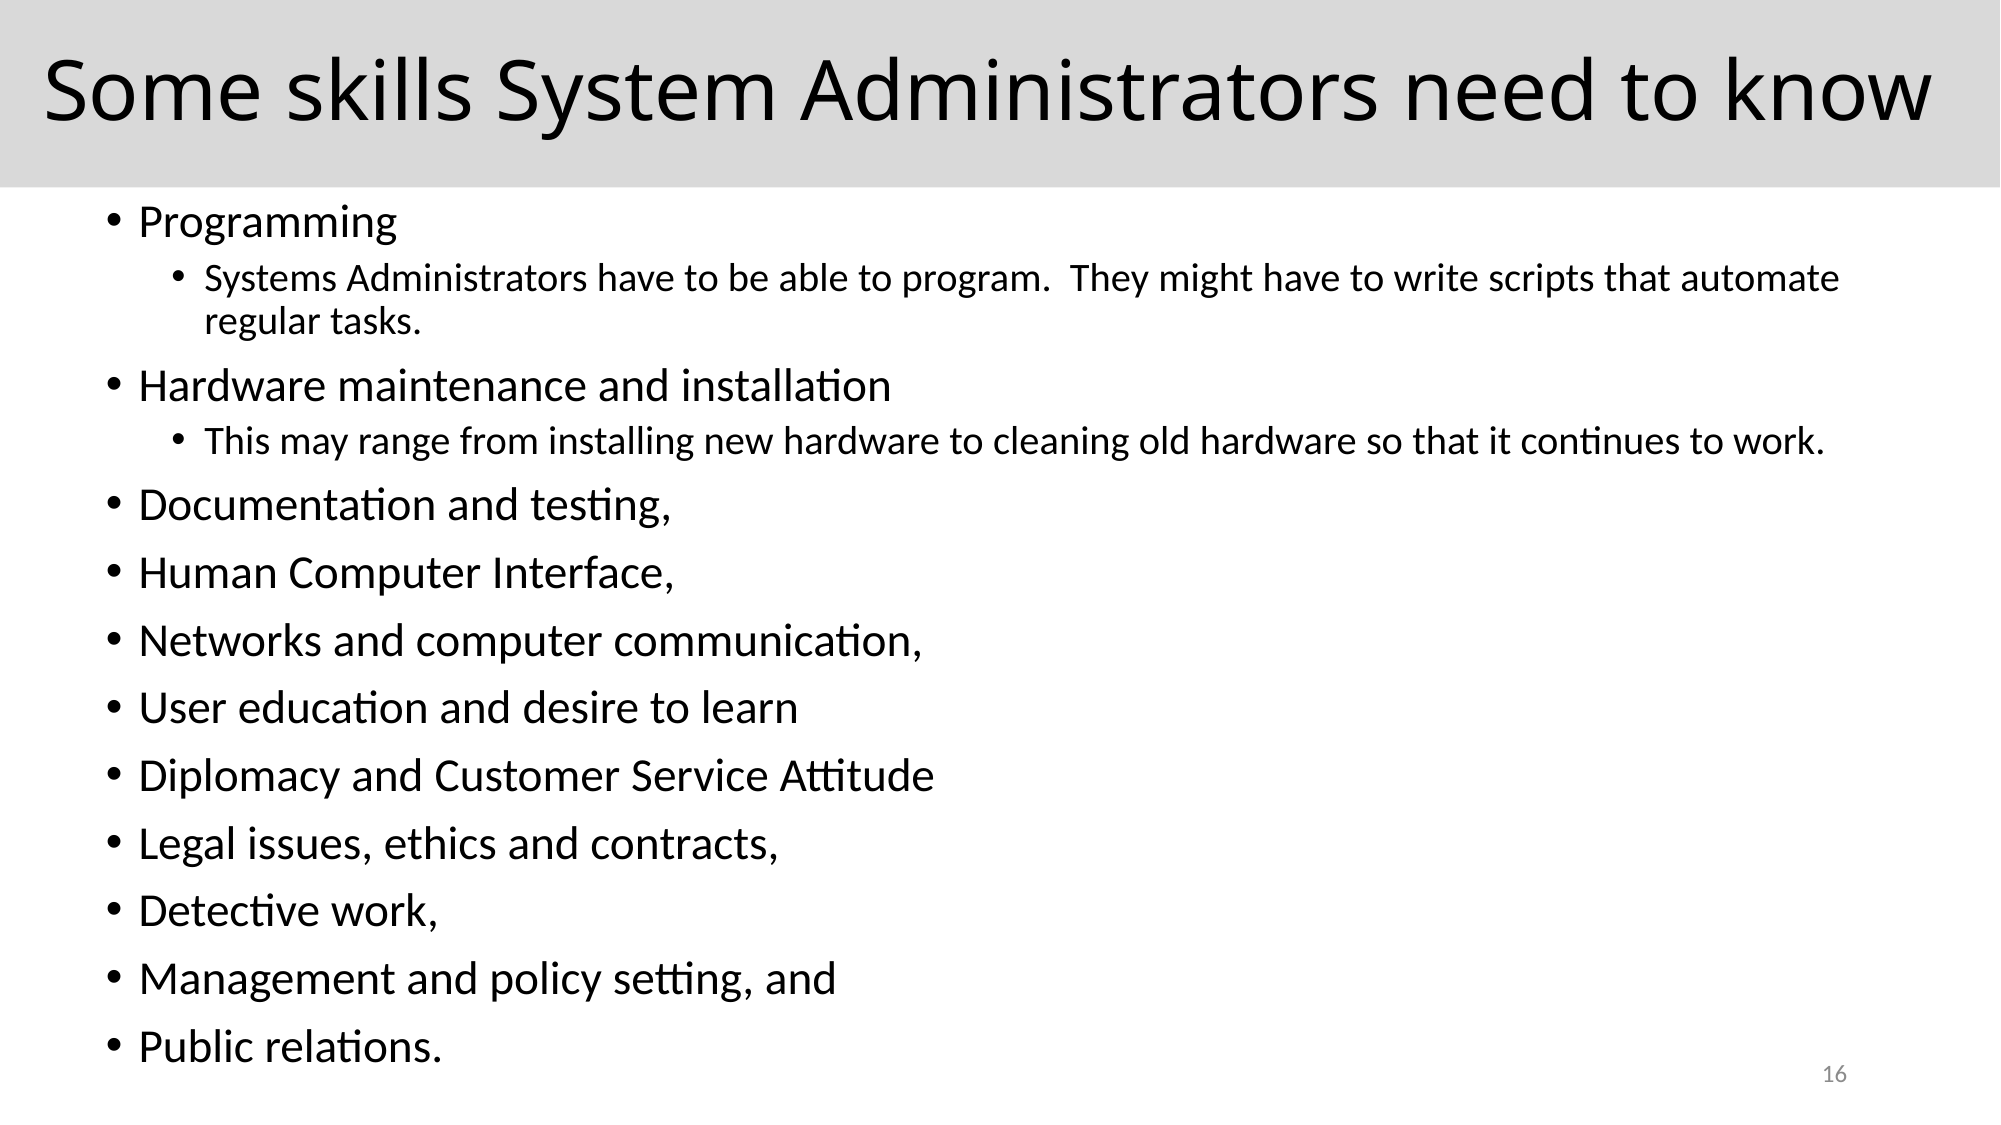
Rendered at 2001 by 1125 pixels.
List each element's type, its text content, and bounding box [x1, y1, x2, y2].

list Programming Systems Administrators have to be able to program. They might have to write scripts that automate regular tasks. Hardware maintenance and installation This may range from installing new hardware to cleaning old hardware so that it continues to work. Documentation and testing, Human Computer Interface, Networks and computer communication, User education and desire to learn Diplomacy and Customer Service Attitude Legal issues, ethics and contracts, Detective work, Management and policy setting, and Public relations. [90, 189, 1941, 1089]
slide_number 16 [1412, 1042, 1863, 1103]
text_box Some skills System Administrators need to know [0, 0, 2000, 188]
